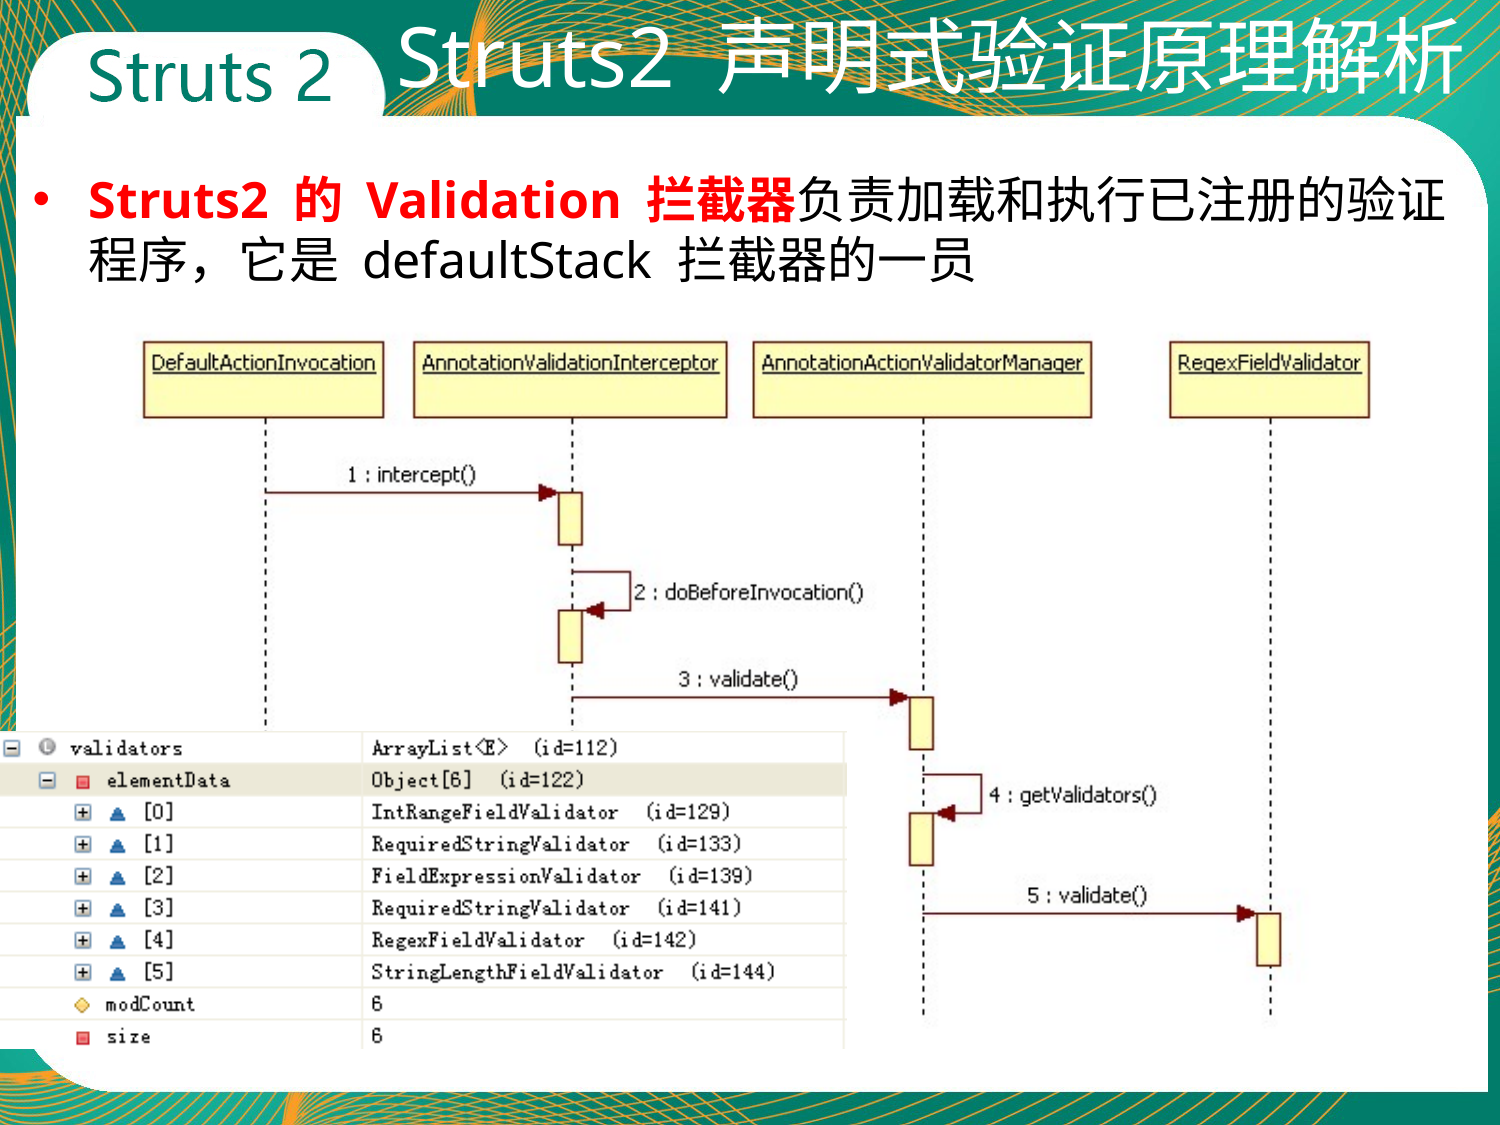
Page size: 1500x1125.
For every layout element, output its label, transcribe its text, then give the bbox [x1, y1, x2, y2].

title Struts2 声明式验证原理解析 [256, 0, 1500, 125]
list Struts2 的 Validation 拦截器负责加载和执行已注册的验证程序，它是 defaultStack 拦截器的一员 [17, 160, 1471, 904]
picture [0, 0, 1500, 1125]
